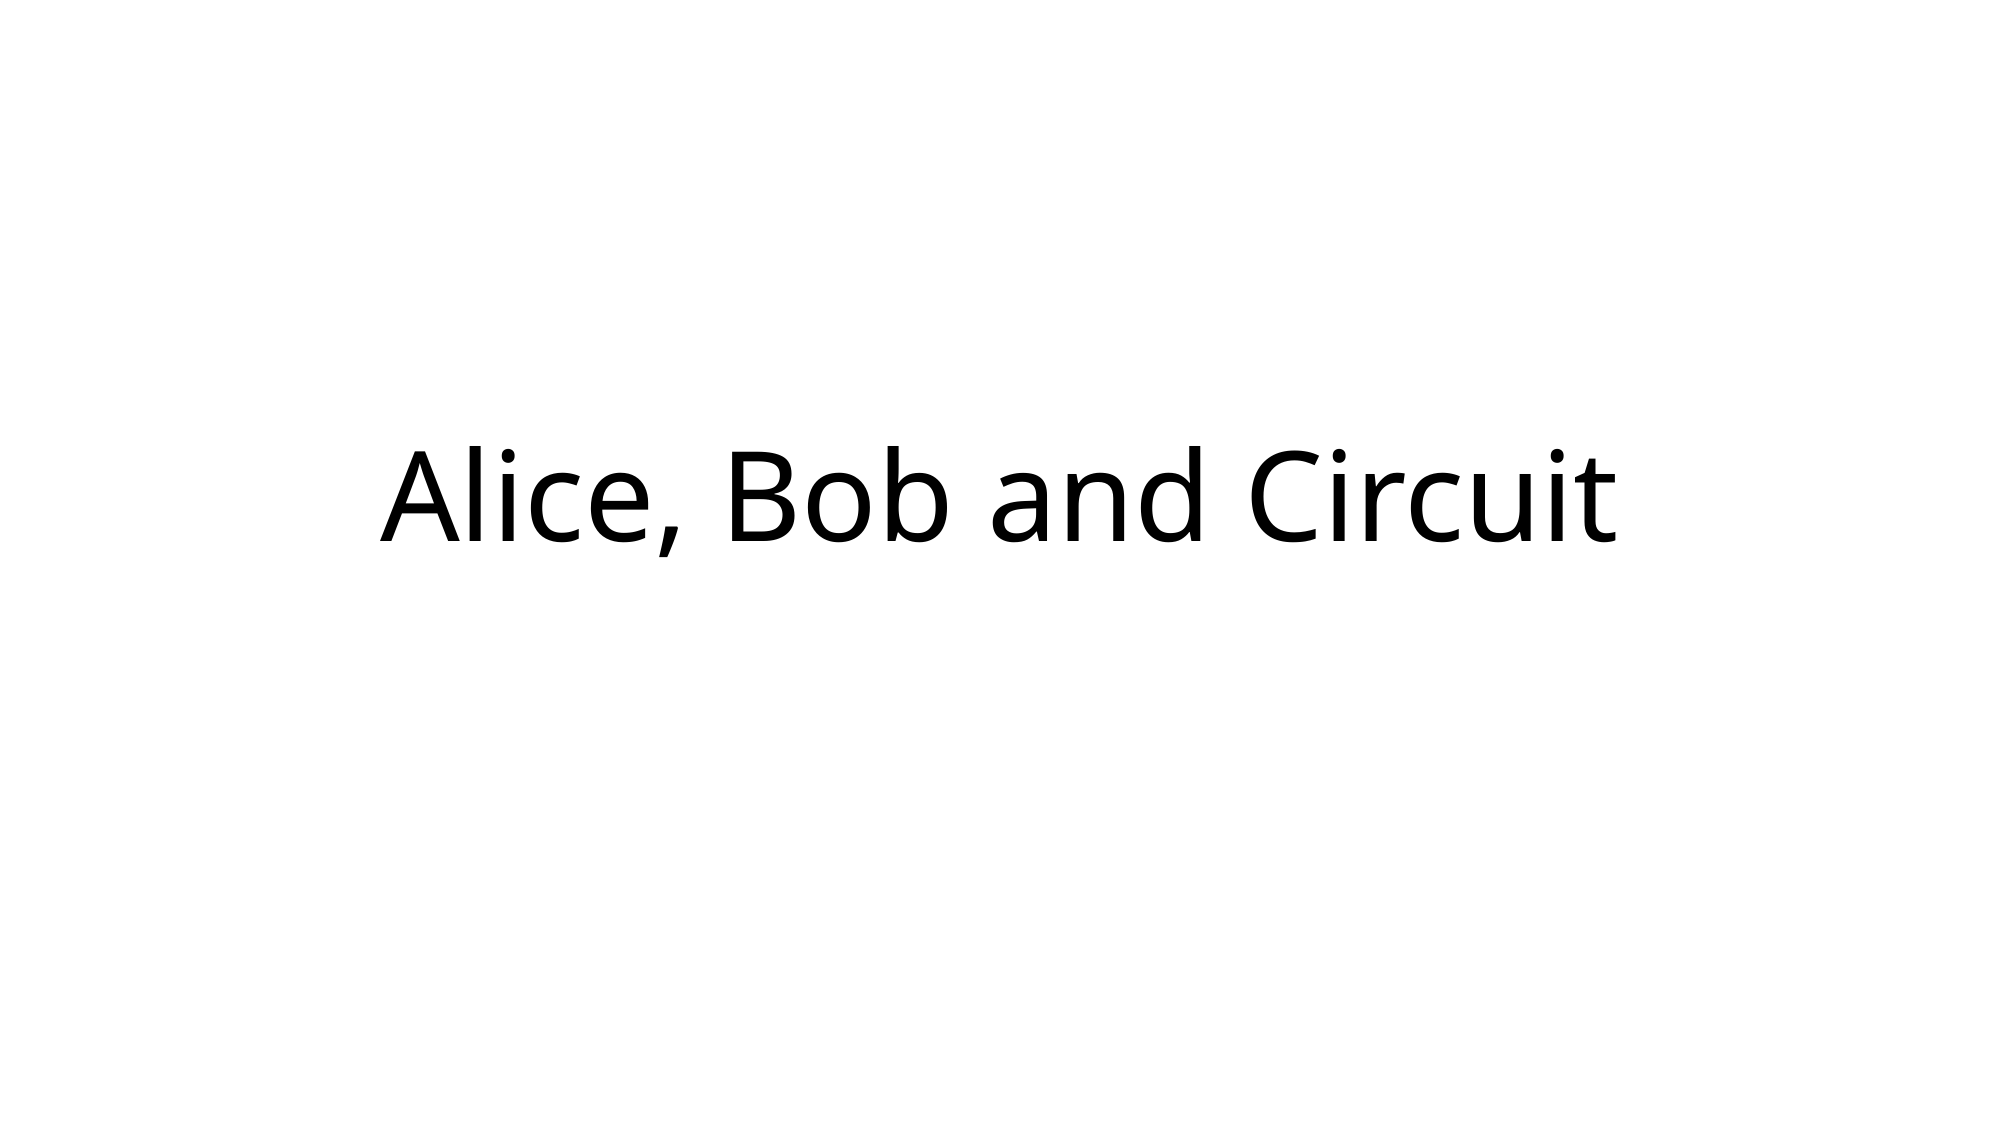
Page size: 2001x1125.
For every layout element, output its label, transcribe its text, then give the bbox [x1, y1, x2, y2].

title Alice, Bob and Circuit [249, 184, 1750, 576]
